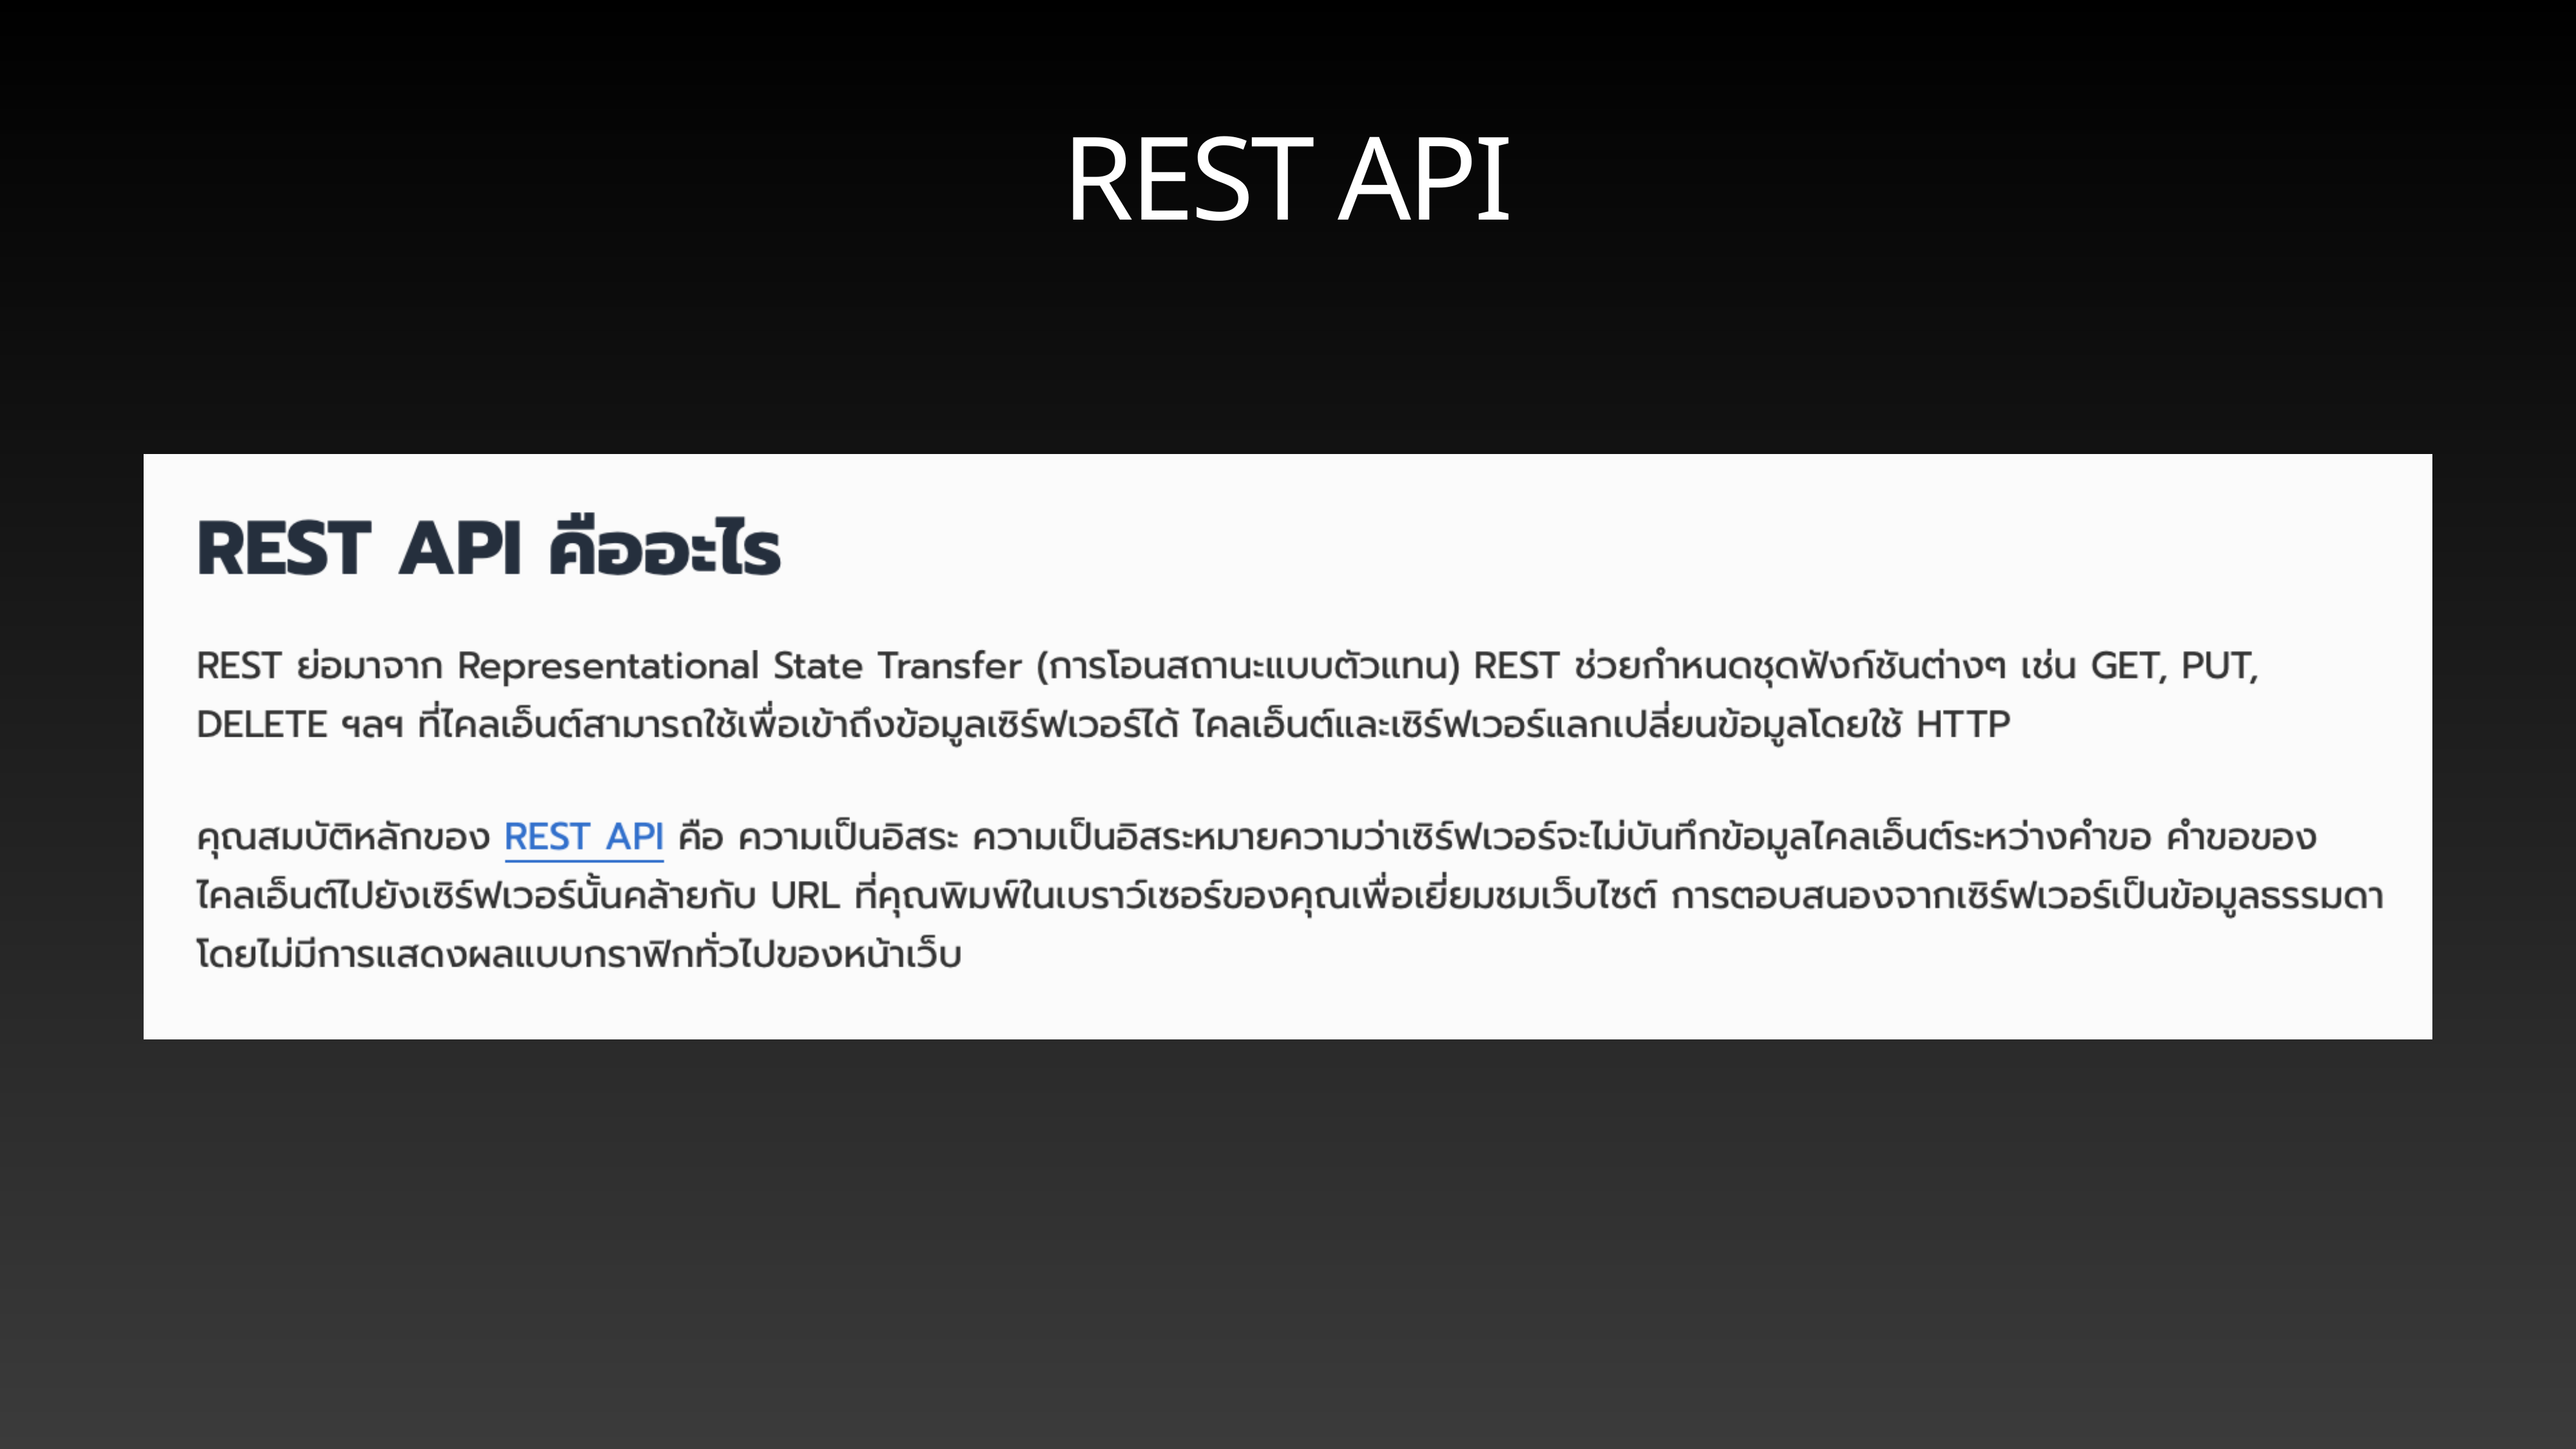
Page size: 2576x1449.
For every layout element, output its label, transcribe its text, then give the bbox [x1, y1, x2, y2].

picture [143, 454, 2433, 1040]
title REST API [133, 85, 2443, 251]
